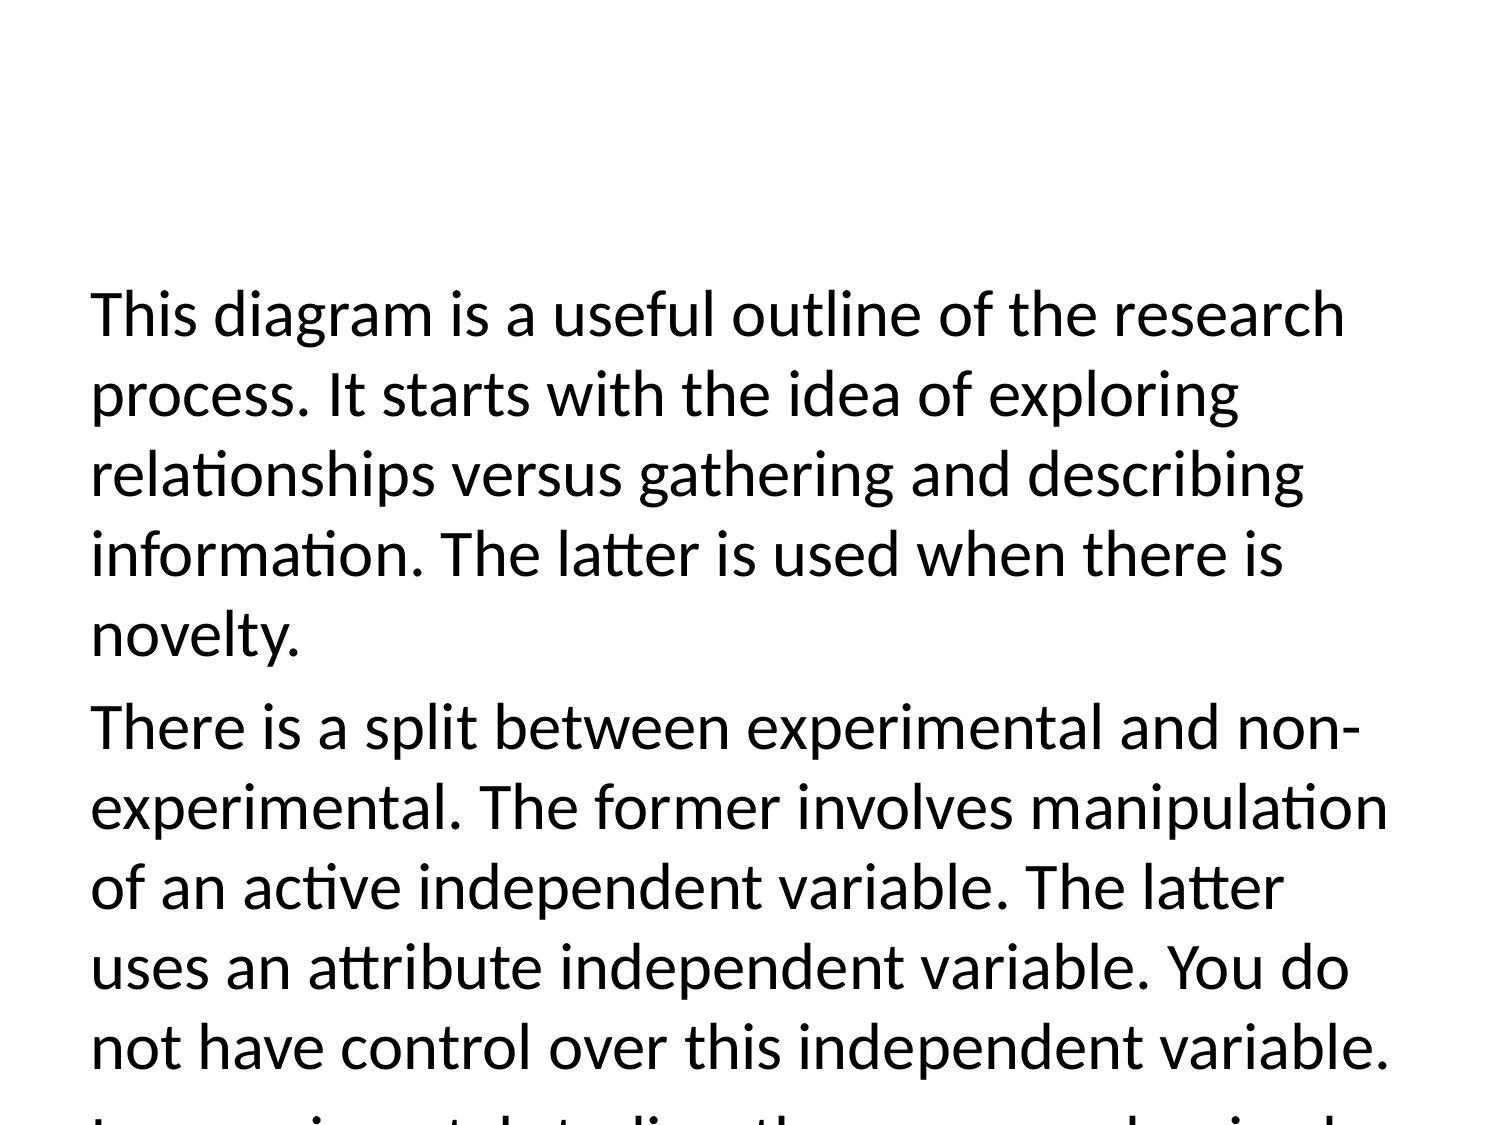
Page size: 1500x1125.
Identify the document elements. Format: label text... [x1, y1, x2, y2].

list This diagram is a useful outline of the research process. It starts with the idea of exploring relationships versus gathering and describing information. The latter is used when there is novelty. There is a split between experimental and non-experimental. The former involves manipulation of an active independent variable. The latter uses an attribute independent variable. You do not have control over this independent variable. In experimental studies, there are randomized experimental versus quasi experimental designs. The latter, you still have an active independent variable, but you do not randomize this variable. In the non-experimental study, you are comparing two or more groups. You could be comparing people with the disease to people without the disease. The purpose of randomized and quasi experimental design, you are trying to determine causality. In a quasi experimental design, the strongest you can say is that you are examining causality. In associational studies, you see to what extent variables correlate with one another. The purpose of the study determines the type of statistic you use. For randomized, quasi-experimental, and comparative study, you are looking at difference inferential statistics like ANOVA or t-tests. In associational studies, you will use correlation and regression models. A descriptive study uses As before, there is often a mix among these “paths”. [75, 262, 1425, 1005]
